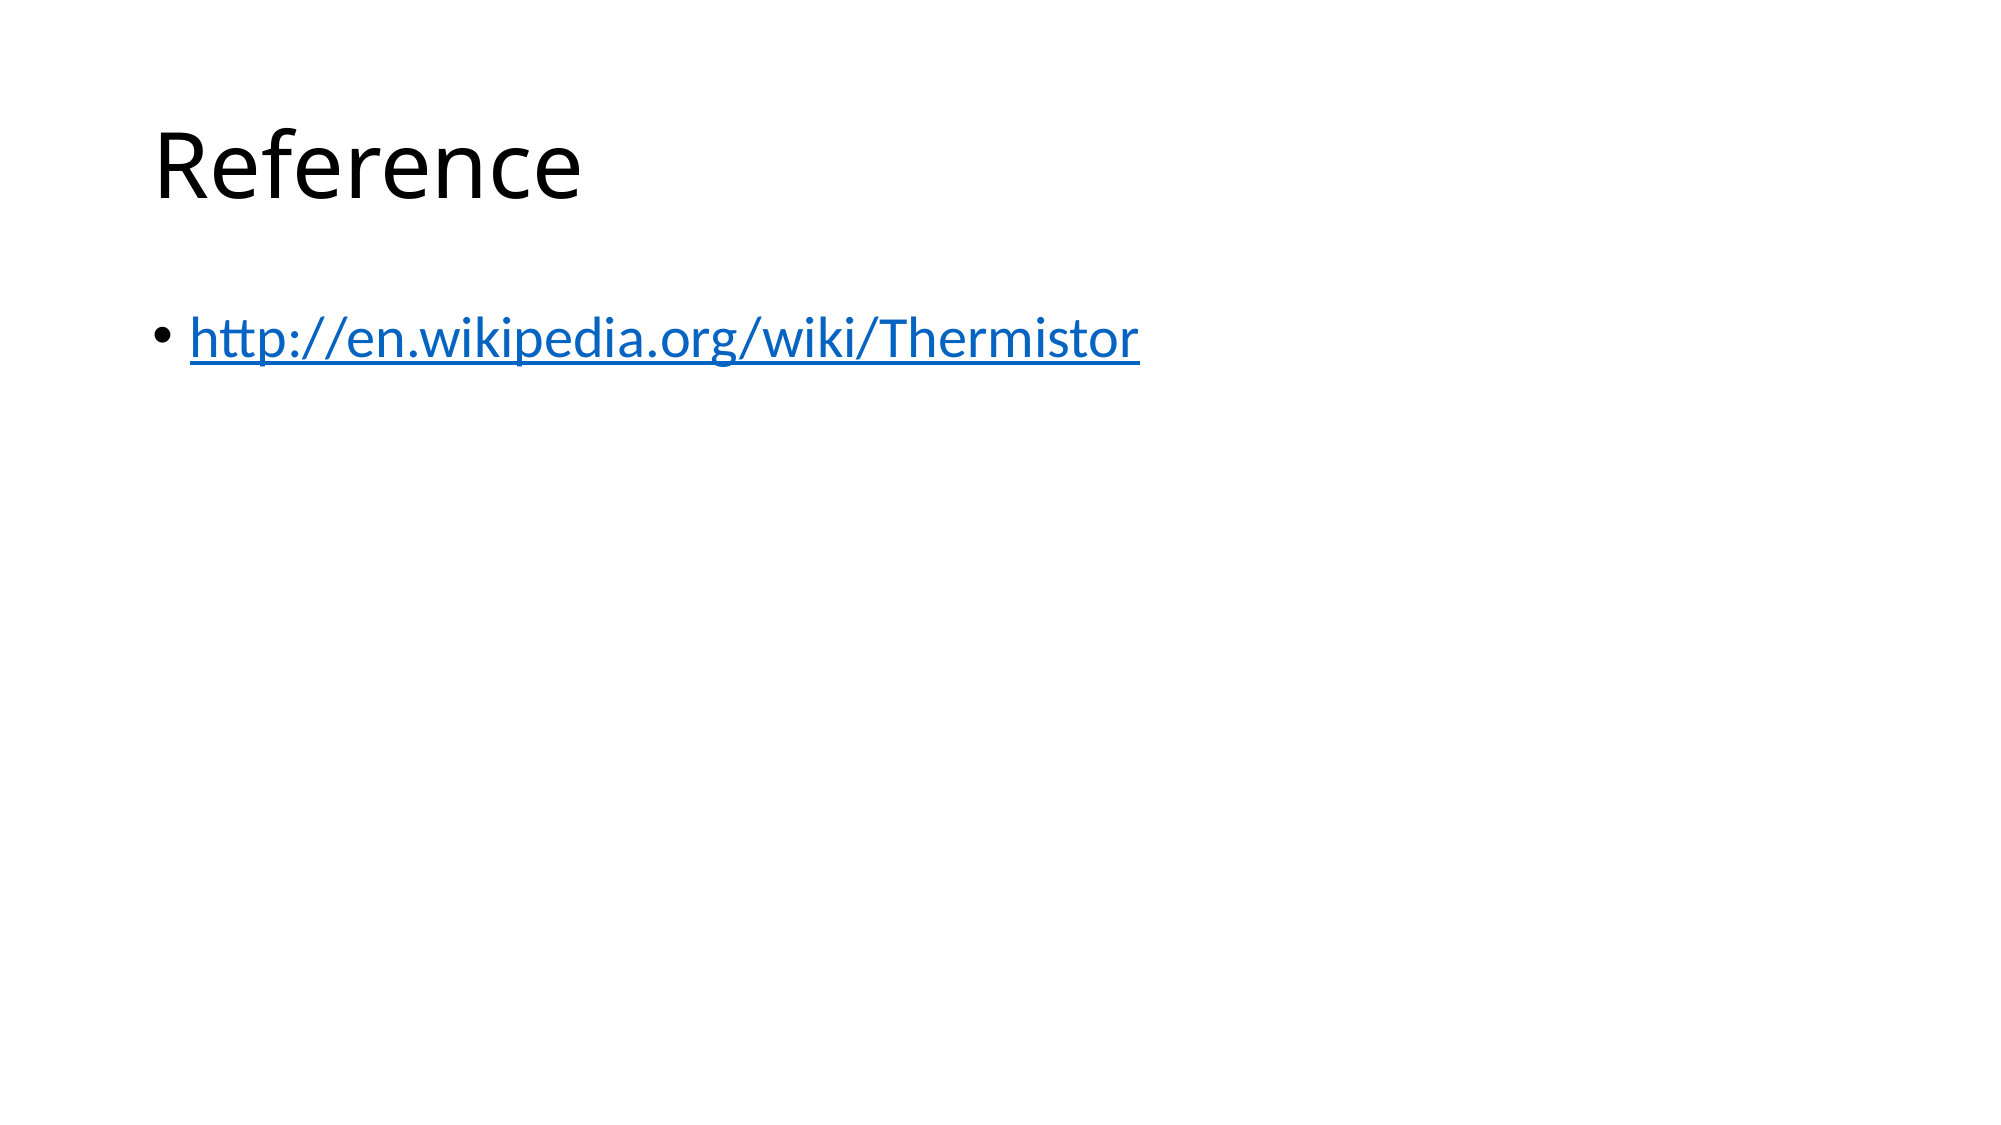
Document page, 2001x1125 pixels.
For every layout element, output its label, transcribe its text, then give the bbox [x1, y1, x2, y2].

title Reference [137, 59, 1863, 278]
list http://en.wikipedia.org/wiki/Thermistor [137, 299, 1863, 1014]
